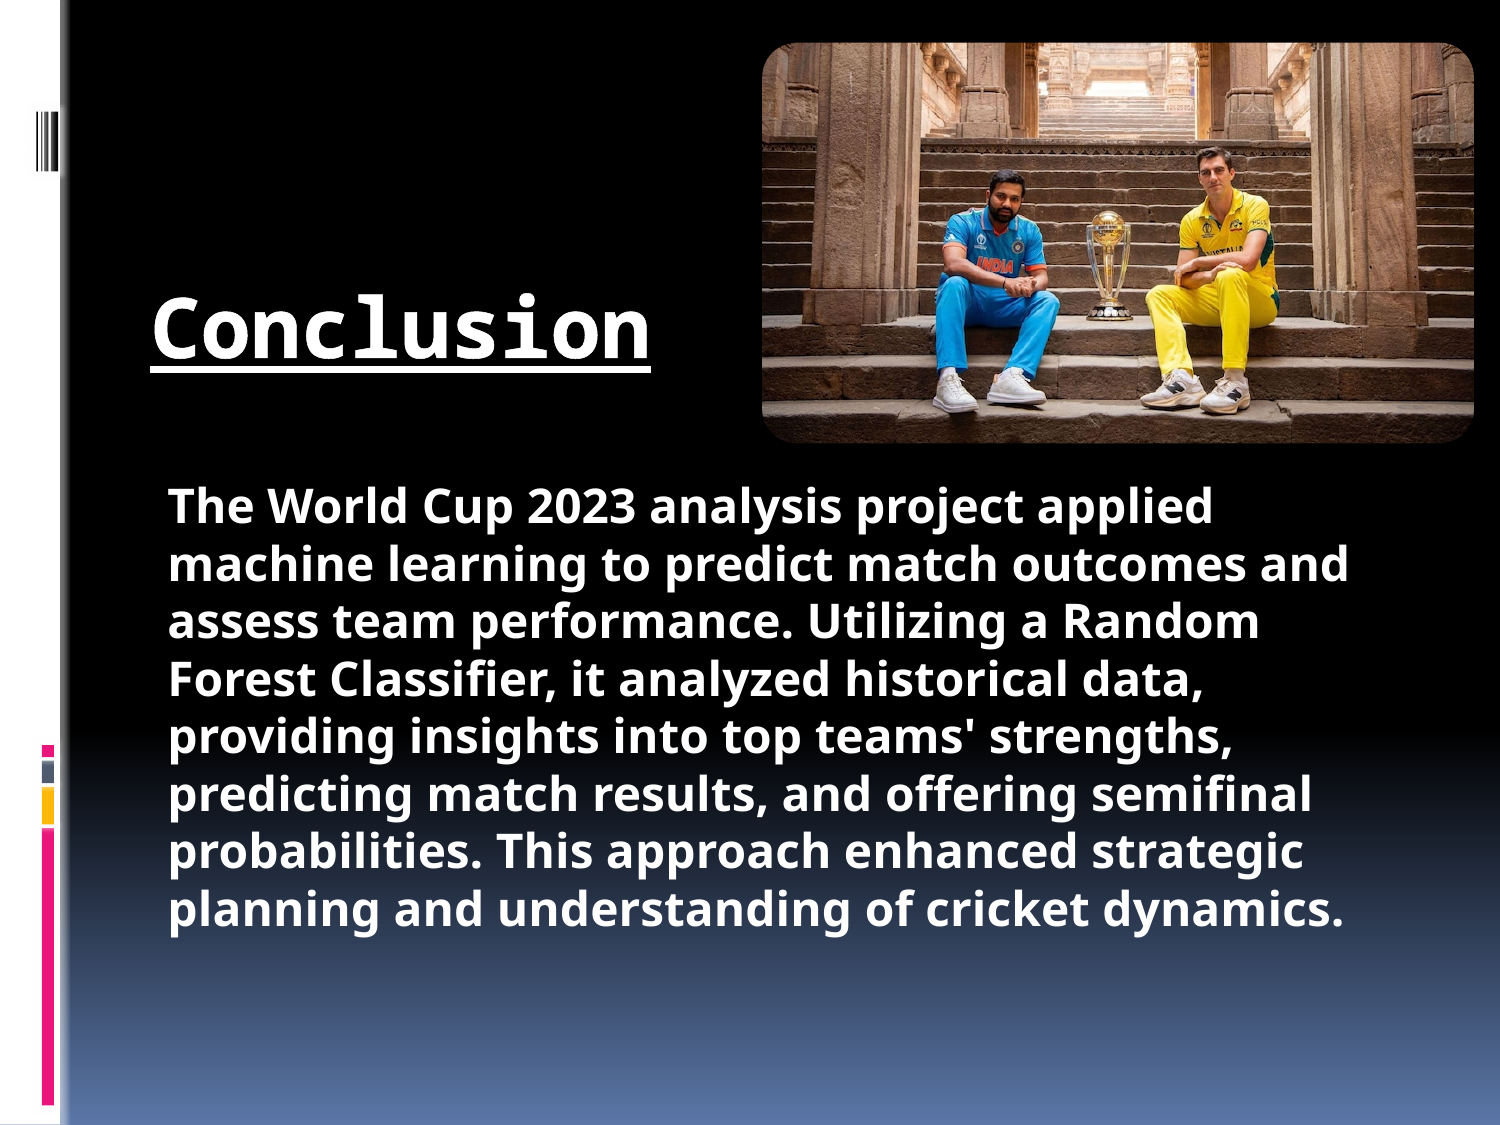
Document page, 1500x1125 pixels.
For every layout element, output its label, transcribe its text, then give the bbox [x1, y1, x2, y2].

title Conclusion [135, 267, 668, 418]
picture [761, 42, 1475, 444]
list The World Cup 2023 analysis project applied machine learning to predict match outcomes and assess team performance. Utilizing a Random Forest Classifier, it analyzed historical data, providing insights into top teams' strengths, predicting match results, and offering semifinal probabilities. This approach enhanced strategic planning and understanding of cricket dynamics. [141, 468, 1383, 986]
